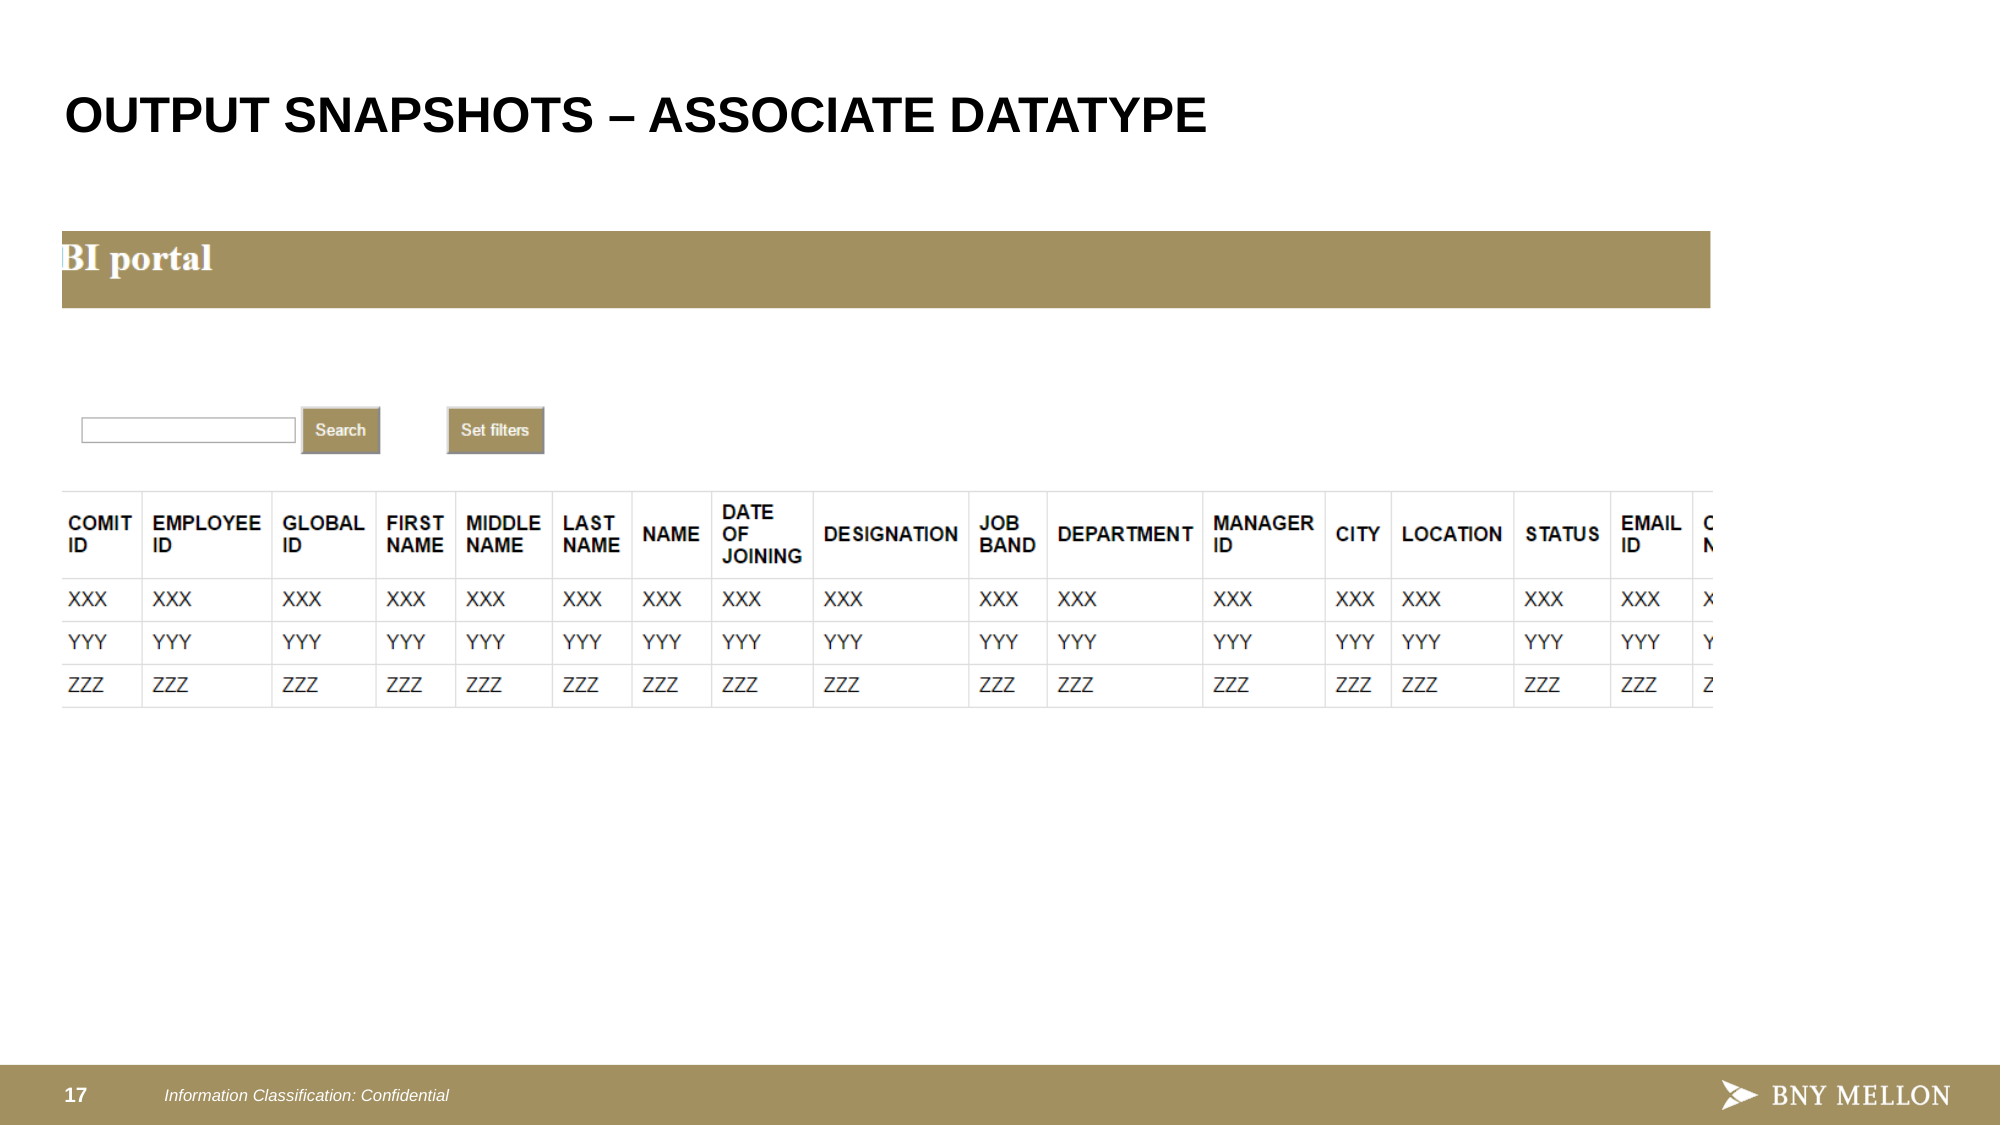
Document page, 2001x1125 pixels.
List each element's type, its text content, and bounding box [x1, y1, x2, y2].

title OUTPUT SNAPSHOTS – ASSOCIATE DATATYPE [49, 75, 1950, 151]
picture [62, 231, 1713, 778]
picture [1722, 1080, 1950, 1110]
